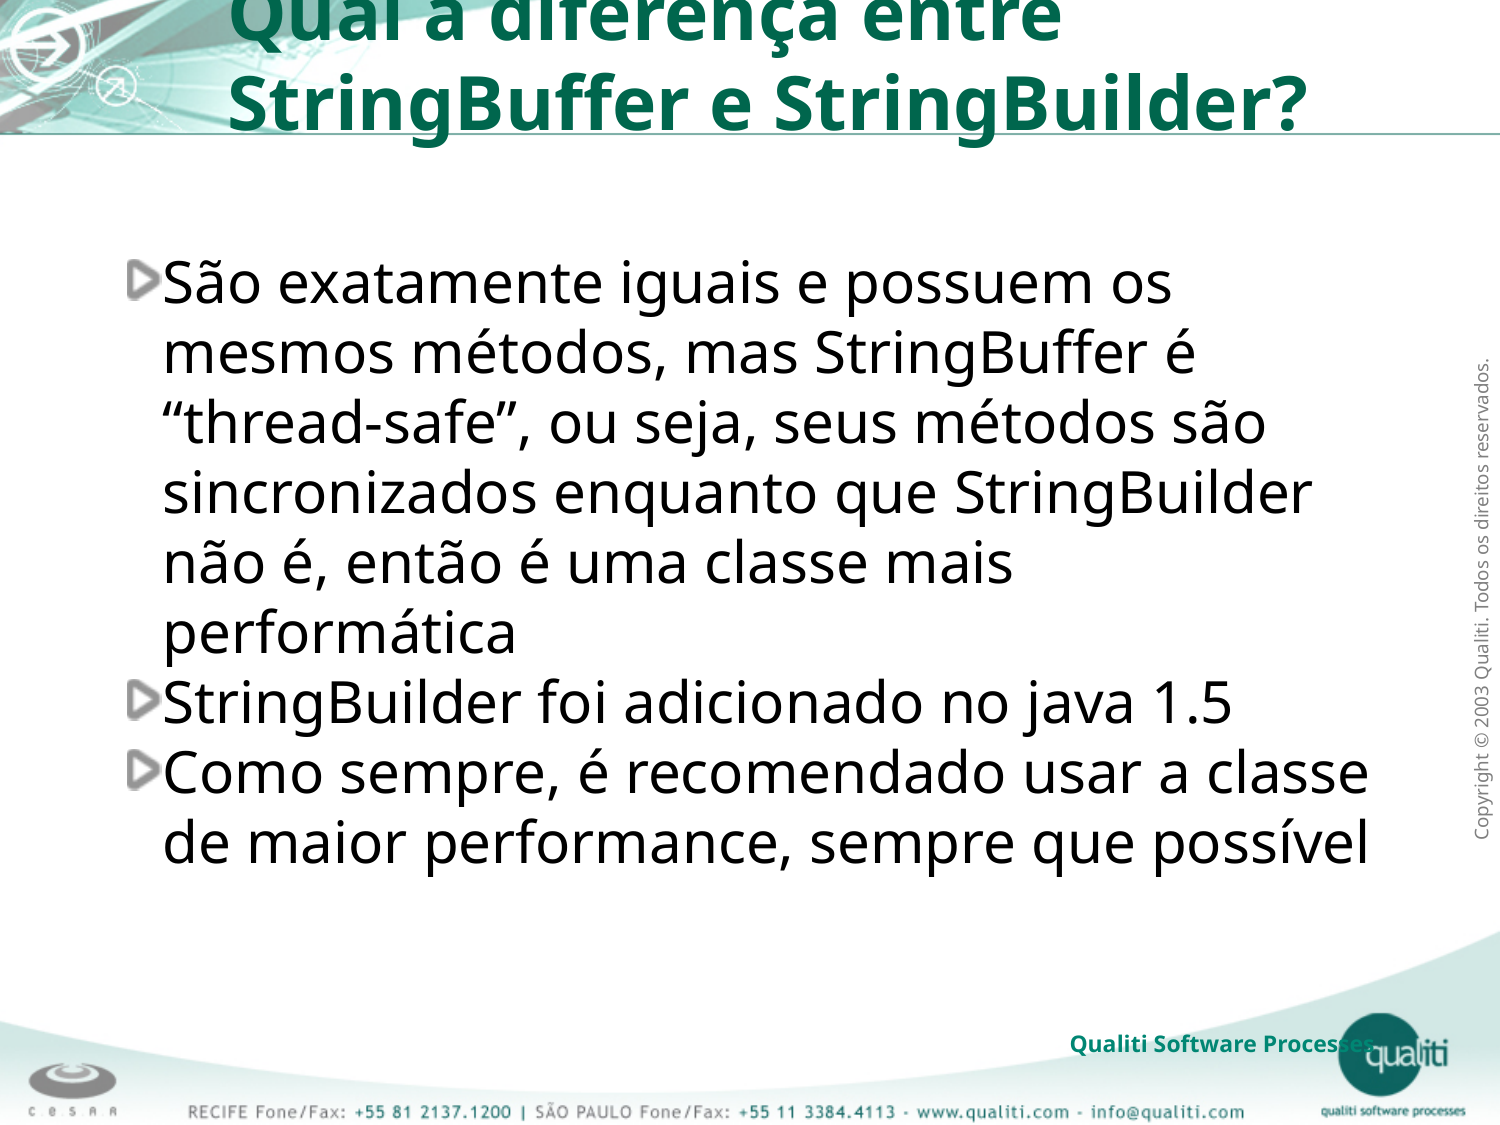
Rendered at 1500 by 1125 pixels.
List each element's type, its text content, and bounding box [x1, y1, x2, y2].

text_box Qual a diferença entre StringBuffer e StringBuilder? [212, 0, 1488, 153]
text_box São exatamente iguais e possuem os mesmos métodos, mas StringBuffer é “thread-safe”, ou seja, seus métodos são sincronizados enquanto que StringBuilder não é, então é uma classe mais performática StringBuilder foi adicionado no java 1.5 Como sempre, é recomendado usar a classe de maior performance, sempre que possível [112, 237, 1388, 1013]
picture [0, 0, 1500, 1125]
